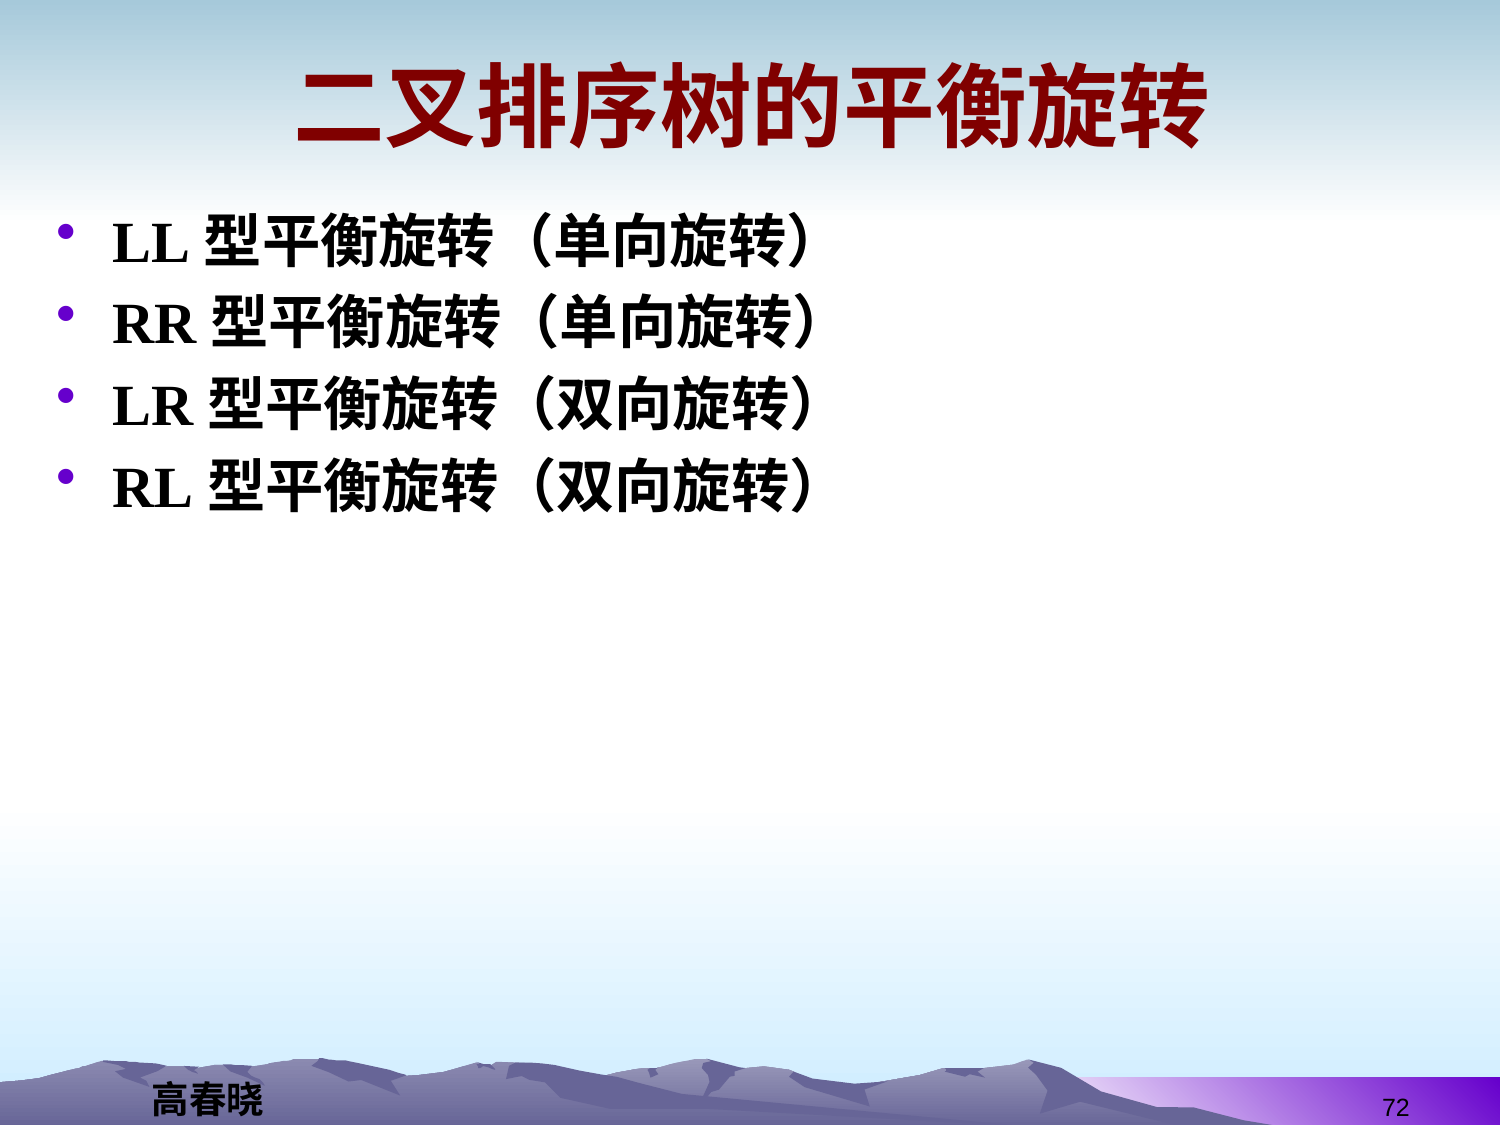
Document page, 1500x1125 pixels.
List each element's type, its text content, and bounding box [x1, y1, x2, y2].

list LL型平衡旋转（单向旋转） RR型平衡旋转（单向旋转） LR型平衡旋转（双向旋转） RL型平衡旋转（双向旋转） [41, 196, 1459, 1047]
title 二叉排序树的平衡旋转 [76, 18, 1428, 188]
slide_number 72 [1074, 1054, 1426, 1125]
